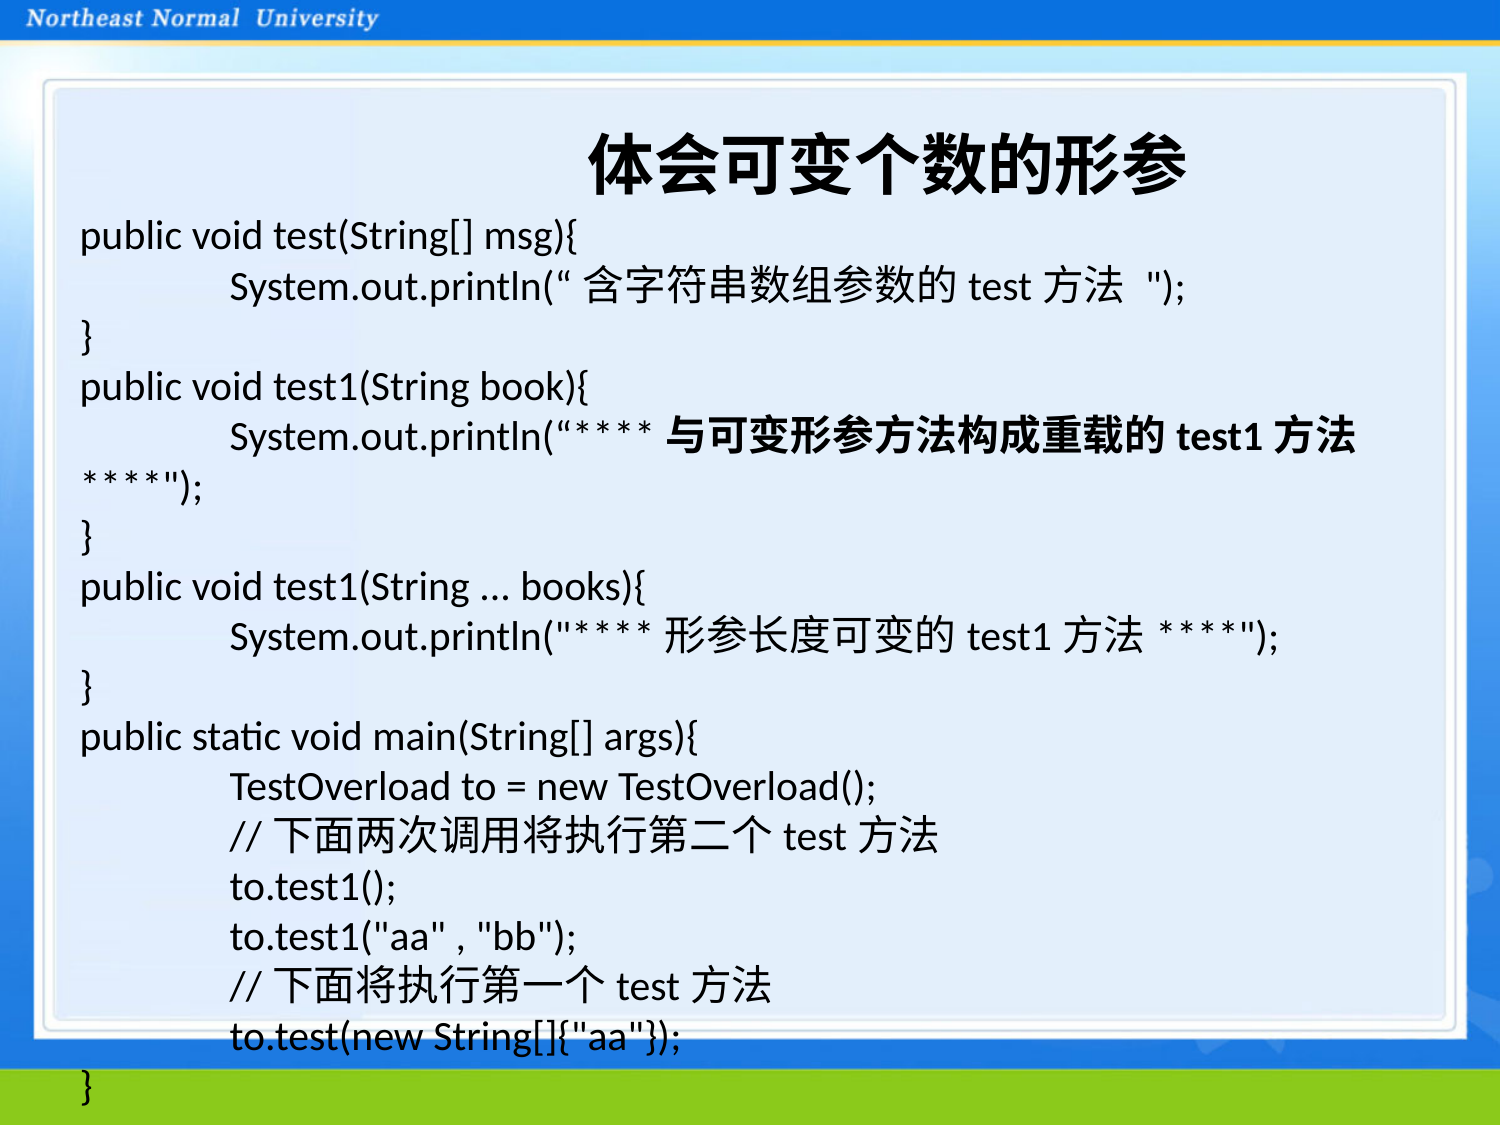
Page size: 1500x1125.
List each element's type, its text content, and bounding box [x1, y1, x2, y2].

text_box public void test(String[] msg){ System.out.println(“含字符串数组参数的test方法 "); } public void test1(String book){ System.out.println(“****与可变形参方法构成重载的test1方法****"); } public void test1(String ... books){ System.out.println("****形参长度可变的test1方法****"); } public static void main(String[] args){ TestOverload to = new TestOverload(); //下面两次调用将执行第二个test方法 to.test1(); to.test1("aa" , "bb"); //下面将执行第一个test方法 to.test(new String[]{"aa"}); } [64, 201, 1459, 1117]
picture [0, 0, 1500, 1125]
text_box 体会可变个数的形参 [572, 115, 1235, 201]
